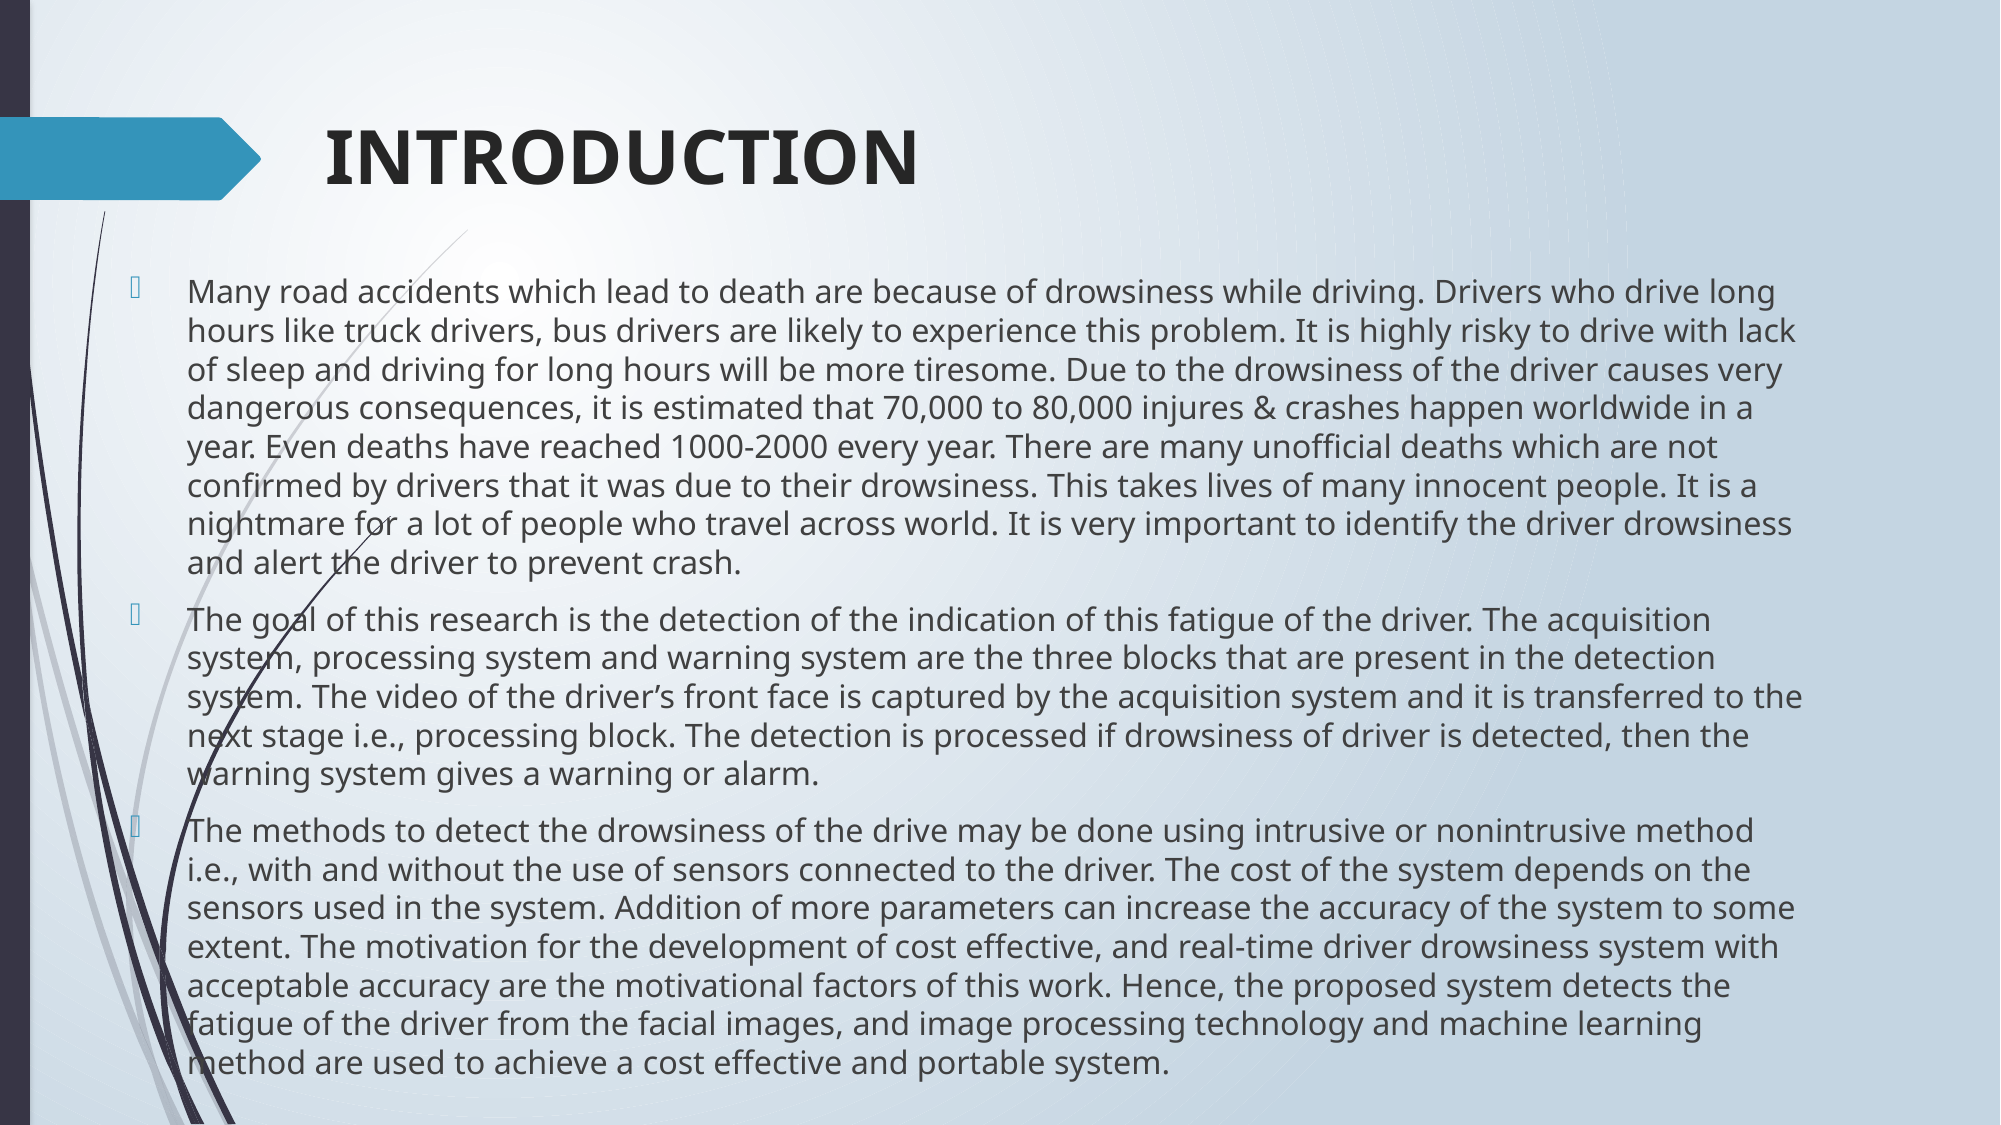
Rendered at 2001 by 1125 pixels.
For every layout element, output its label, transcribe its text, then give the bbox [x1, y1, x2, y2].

list Many road accidents which lead to death are because of drowsiness while driving. Drivers who drive long hours like truck drivers, bus drivers are likely to experience this problem. It is highly risky to drive with lack of sleep and driving for long hours will be more tiresome. Due to the drowsiness of the driver causes very dangerous consequences, it is estimated that 70,000 to 80,000 injures & crashes happen worldwide in a year. Even deaths have reached 1000-2000 every year. There are many unofficial deaths which are not confirmed by drivers that it was due to their drowsiness. This takes lives of many innocent people. It is a nightmare for a lot of people who travel across world. It is very important to identify the driver drowsiness and alert the driver to prevent crash. The goal of this research is the detection of the indication of this fatigue of the driver. The acquisition system, processing system and warning system are the three blocks that are present in the detection system. The video of the driver’s front face is captured by the acquisition system and it is transferred to the next stage i.e., processing block. The detection is processed if drowsiness of driver is detected, then the warning system gives a warning or alarm. The methods to detect the drowsiness of the drive may be done using intrusive or nonintrusive method i.e., with and without the use of sensors connected to the driver. The cost of the system depends on the sensors used in the system. Addition of more parameters can increase the accuracy of the system to some extent. The motivation for the development of cost effective, and real-time driver drowsiness system with acceptable accuracy are the motivational factors of this work. Hence, the proposed system detects the fatigue of the driver from the facial images, and image processing technology and machine learning method are used to achieve a cost effective and portable system. [115, 264, 1824, 1097]
title INTRODUCTION [310, 101, 1773, 209]
